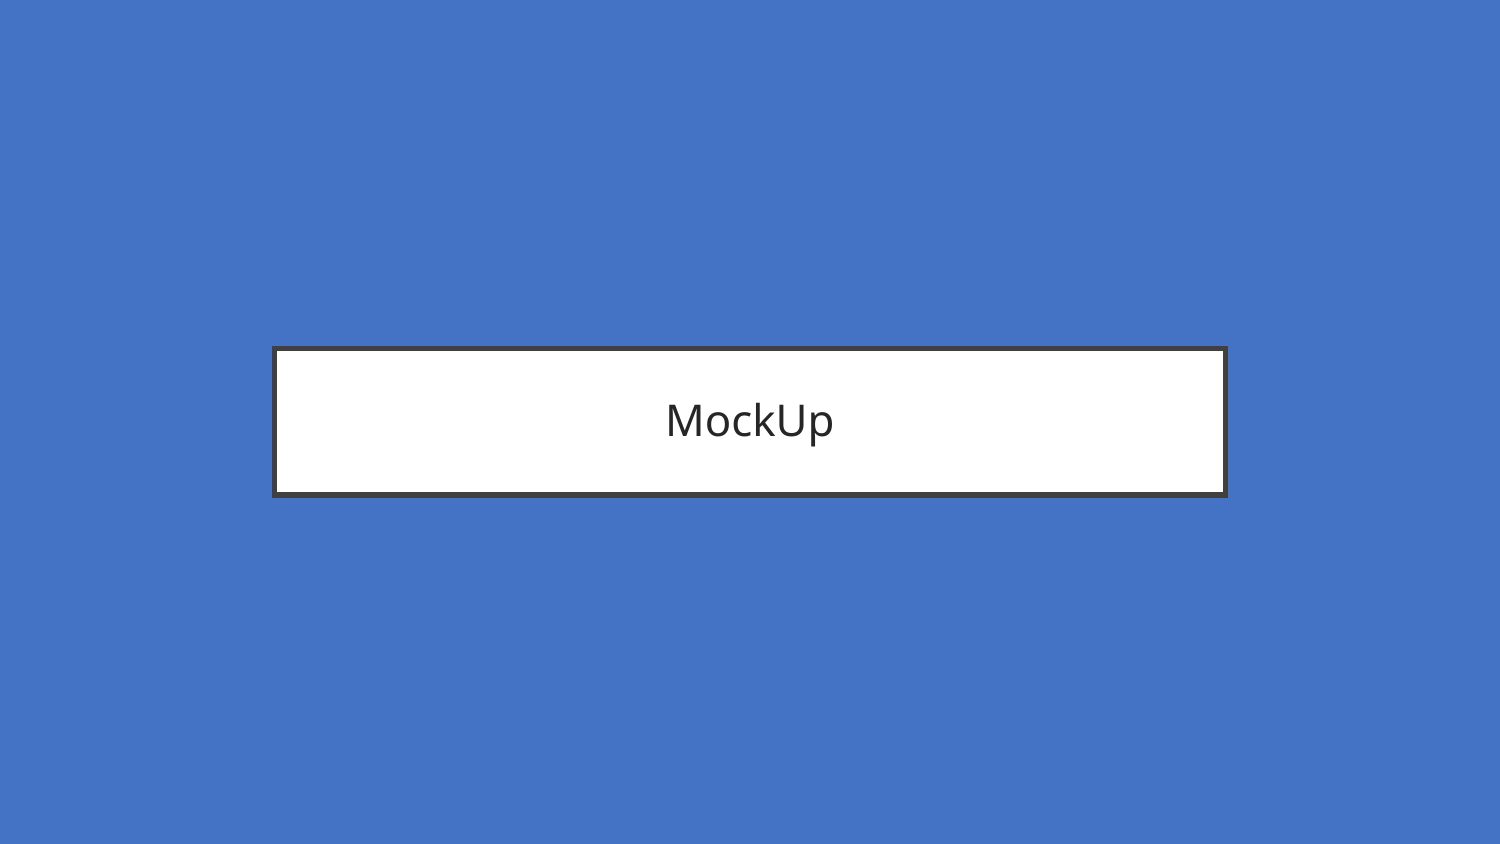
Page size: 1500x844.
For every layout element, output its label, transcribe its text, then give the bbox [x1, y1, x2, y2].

title MockUp [272, 346, 1228, 498]
